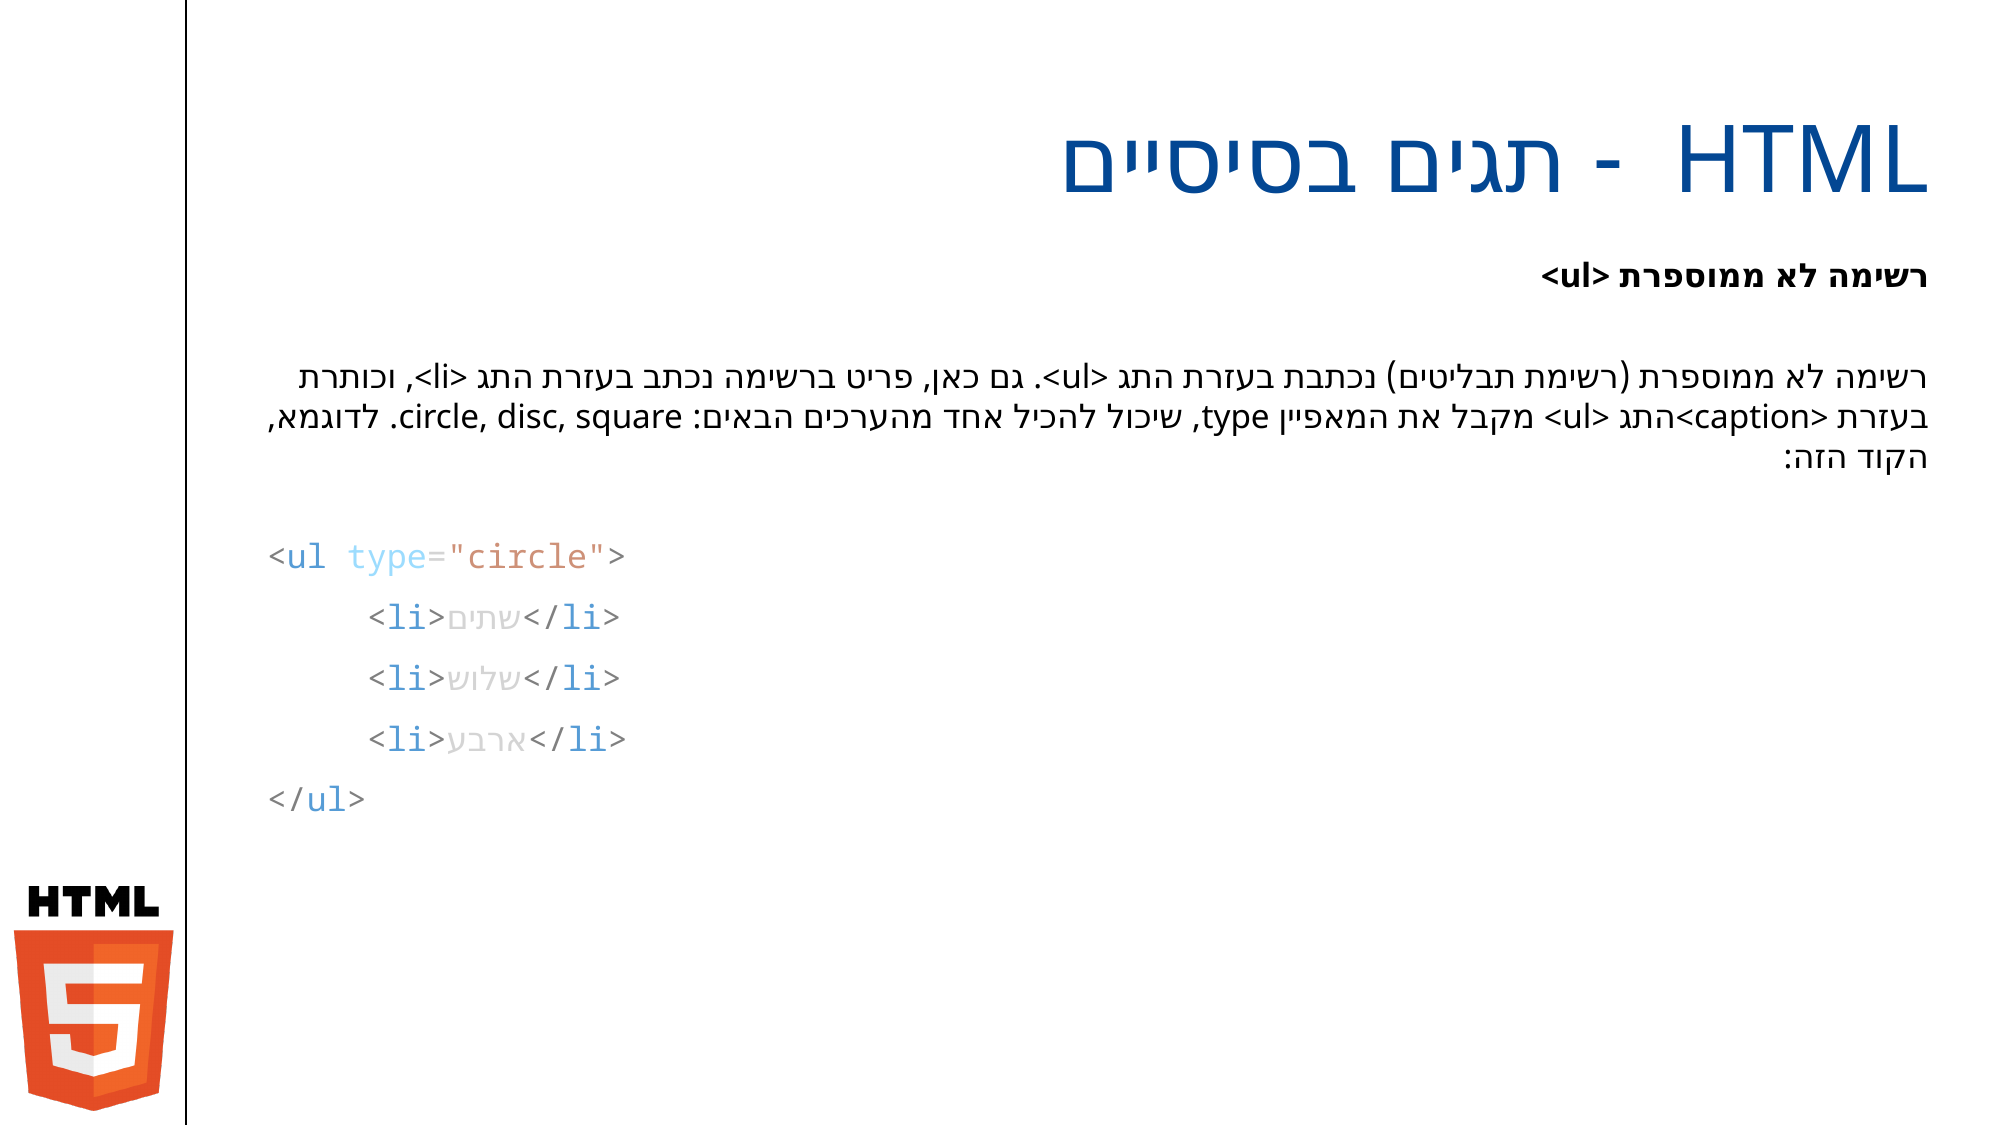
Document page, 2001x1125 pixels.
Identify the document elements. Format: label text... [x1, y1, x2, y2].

picture [0, 886, 206, 1111]
title HTML - תגים בסיסיים [266, 55, 1930, 221]
list רשימה לא ממוספרת <ul> רשימה לא ממוספרת (רשימת תבליטים) נכתבת בעזרת התג <ul>. גם כאן, פריט ברשימה נכתב בעזרת התג <li>, וכותרת בעזרת <caption>התג <ul> מקבל את המאפיין type, שיכול להכיל אחד מהערכים הבאים: circle, disc, square. לדוגמא, הקוד הזה: <ul type="circle"> <li>שתים</li> <li>שלוש</li> <li>ארבע</li> </ul> [266, 247, 1930, 1085]
